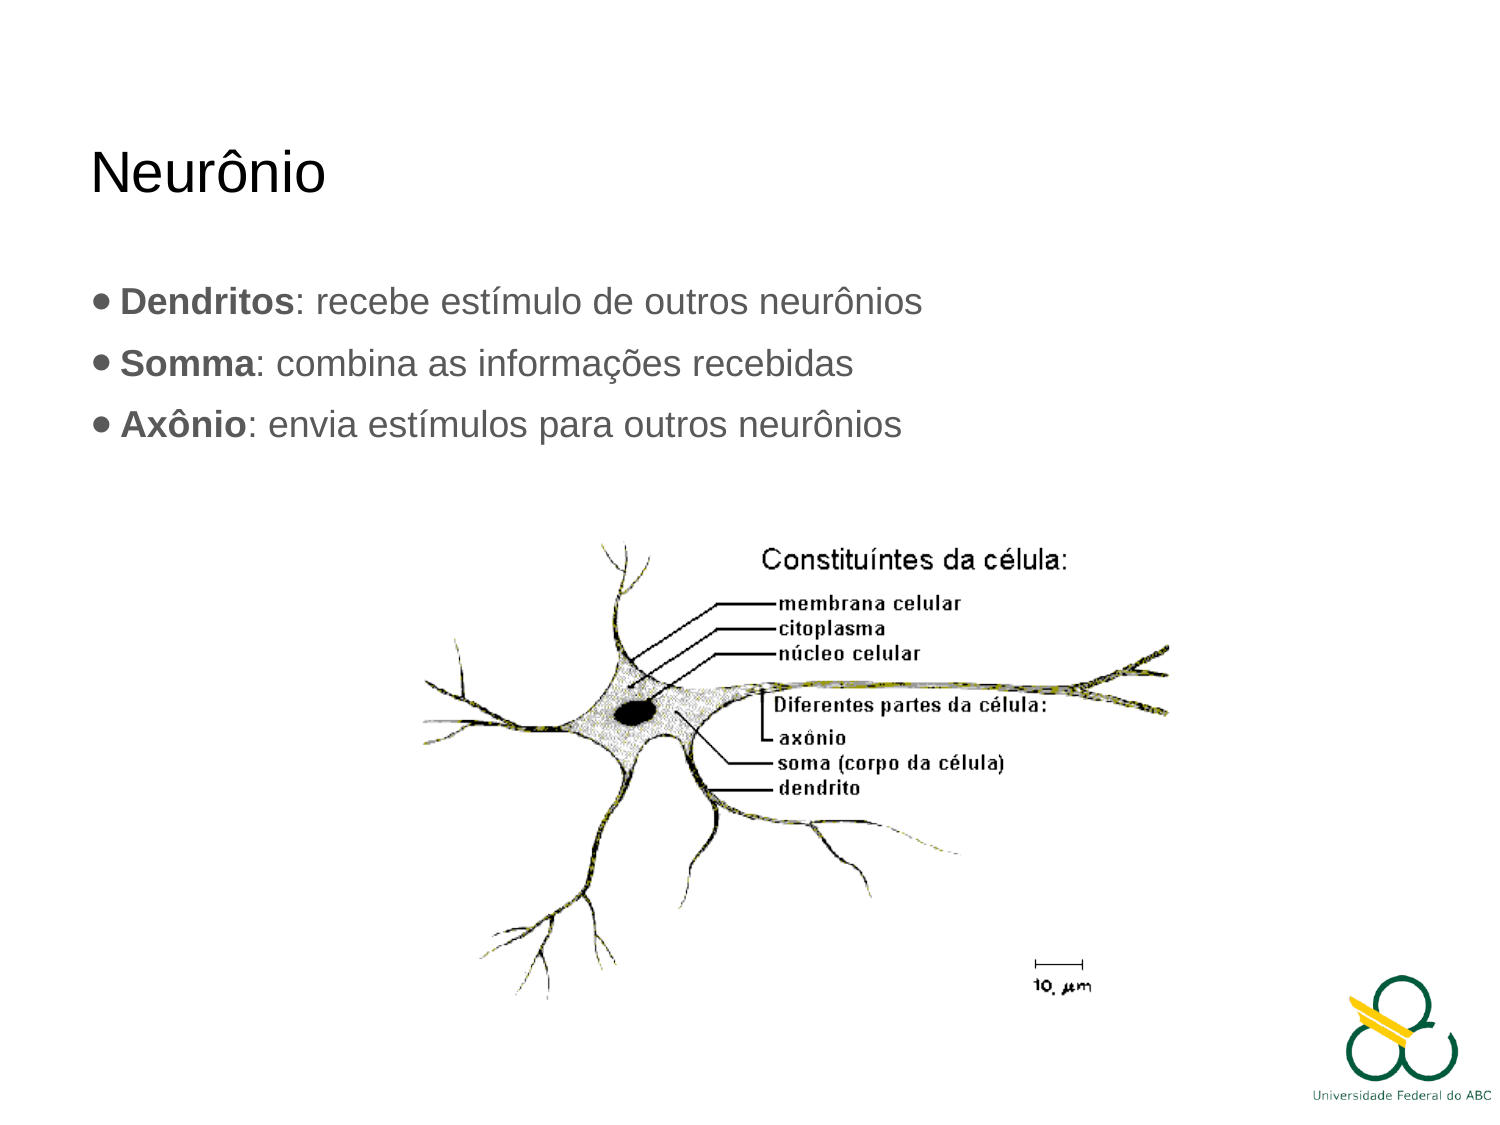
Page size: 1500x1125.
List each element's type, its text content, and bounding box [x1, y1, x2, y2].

picture [1312, 975, 1491, 1102]
picture [398, 514, 1179, 1011]
title Neurônio [75, 87, 1425, 250]
list Dendritos: recebe estímulo de outros neurônios Somma: combina as informações recebidas Axônio: envia estímulos para outros neurônios [75, 262, 1425, 1063]
